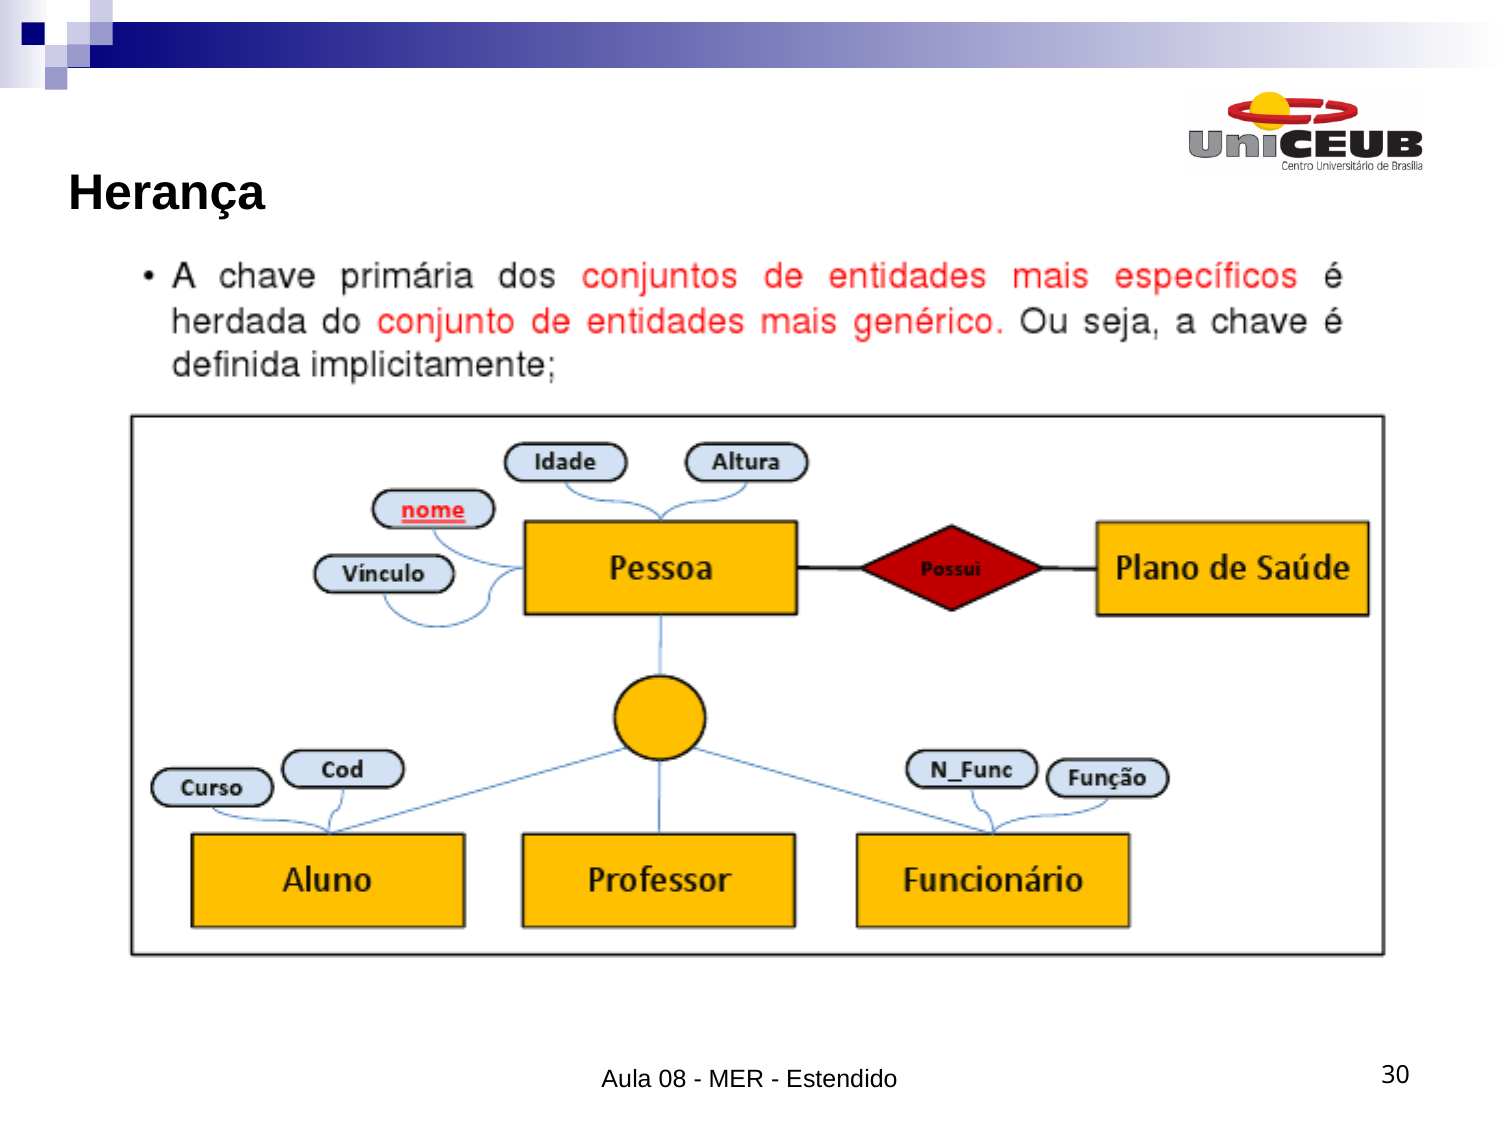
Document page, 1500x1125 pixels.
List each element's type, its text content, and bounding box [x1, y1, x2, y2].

text_box Aula 08 - MER - Estendido [512, 1024, 988, 1100]
picture [123, 243, 1365, 404]
title Herança [53, 130, 418, 249]
text_box ‹#› [1074, 1024, 1425, 1100]
picture [123, 408, 1394, 965]
picture [1186, 89, 1424, 172]
